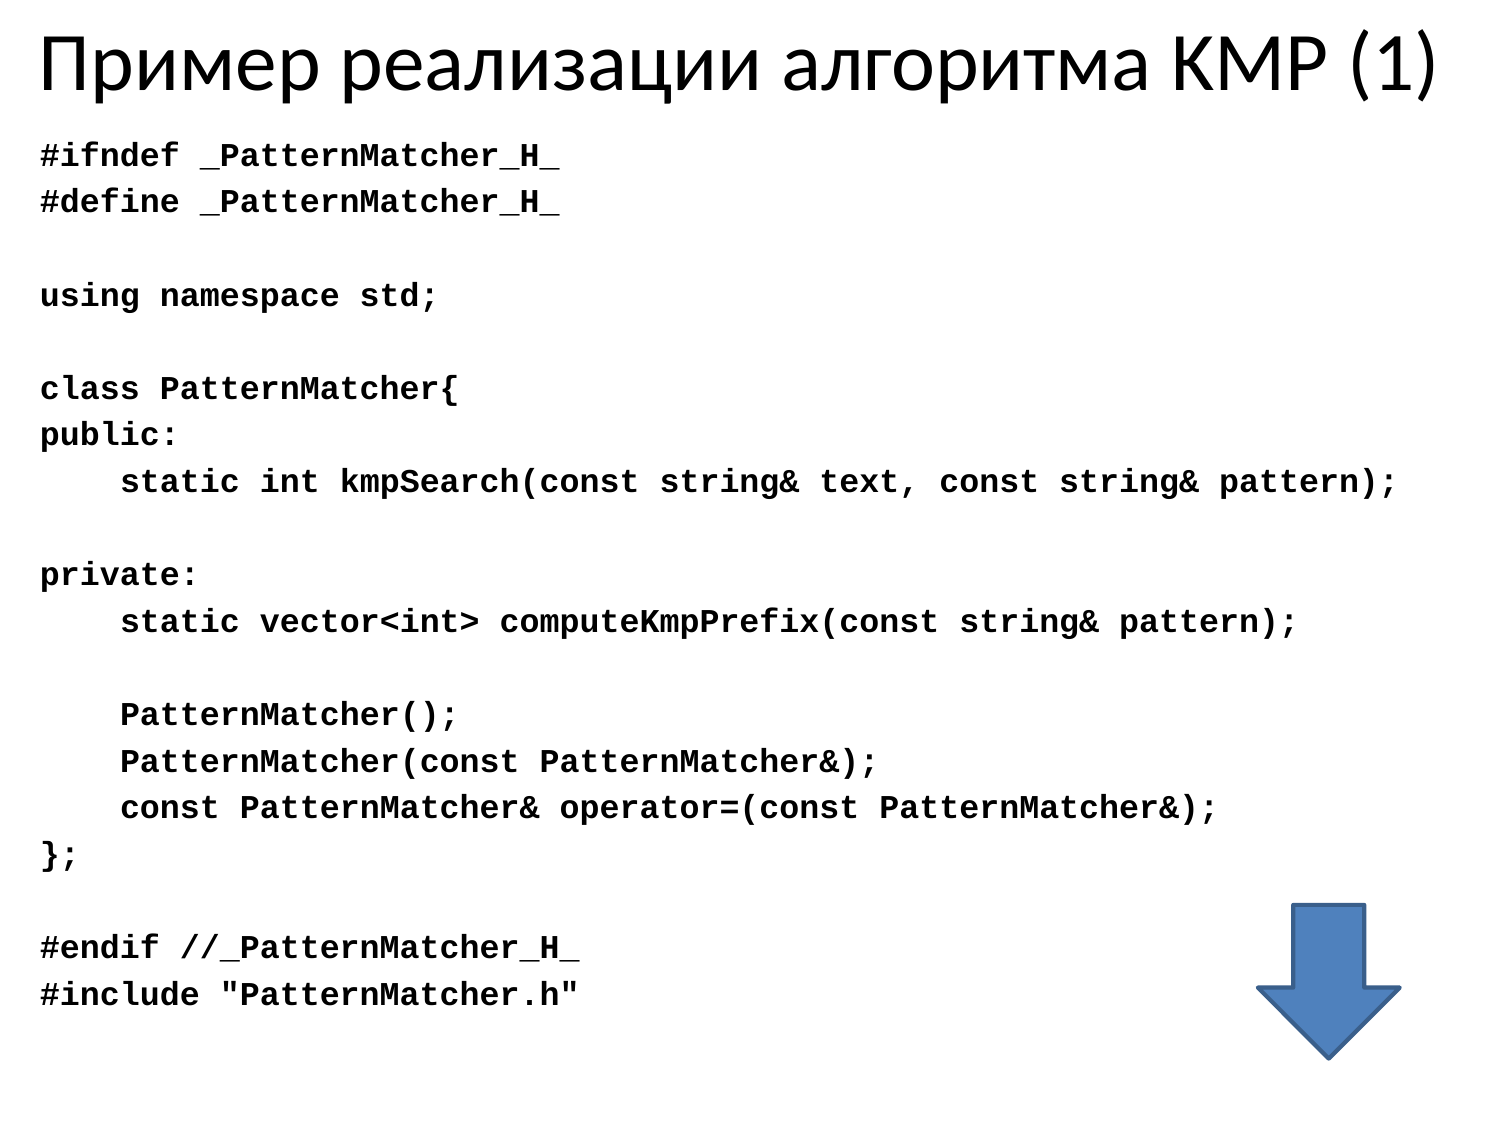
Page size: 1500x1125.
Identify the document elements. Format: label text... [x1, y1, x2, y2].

title Пример реализации алгоритма KMP (1) [0, 6, 1500, 100]
text_box [1255, 902, 1402, 1061]
list #ifndef _PatternMatcher_H_ #define _PatternMatcher_H_ using namespace std; class PatternMatcher{ public: static int kmpSearch(const string& text, const string& pattern); private: static vector<int> computeKmpPrefix(const string& pattern); PatternMatcher(); PatternMatcher(const PatternMatcher&); const PatternMatcher& operator=(const PatternMatcher&); }; #endif //_PatternMatcher_H_ #include "PatternMatcher.h" [24, 125, 1426, 1095]
